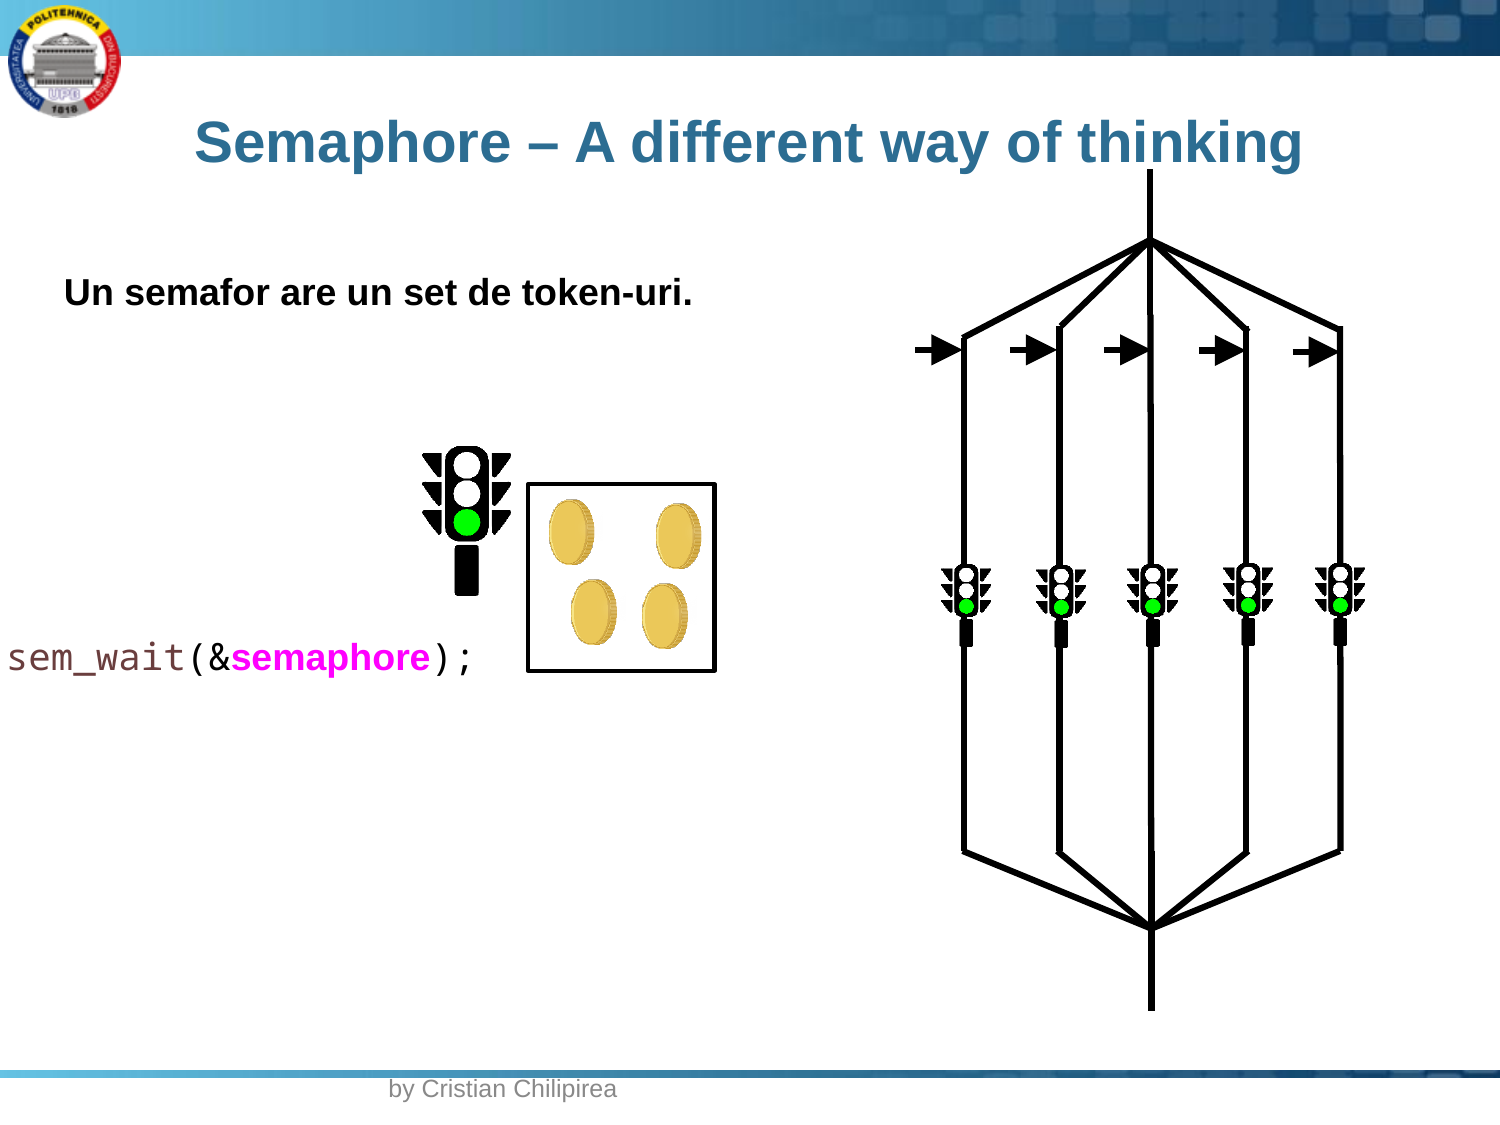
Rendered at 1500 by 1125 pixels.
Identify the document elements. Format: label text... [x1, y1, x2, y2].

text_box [1153, 850, 1249, 929]
picture [940, 563, 991, 648]
picture [627, 581, 697, 651]
title Semaphore – A different way of thinking [51, 102, 1449, 178]
text_box sem_wait(&semaphore); [0, 625, 491, 686]
picture [1223, 562, 1274, 647]
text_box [1151, 239, 1341, 331]
picture [0, 1070, 1500, 1078]
picture [1315, 562, 1365, 647]
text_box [962, 239, 1148, 339]
picture [1127, 563, 1178, 648]
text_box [1056, 850, 1152, 929]
picture [556, 576, 626, 646]
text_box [637, 503, 713, 579]
footer by Cristian Chilipirea [373, 1074, 1127, 1111]
text_box [526, 482, 717, 673]
picture [1036, 564, 1087, 649]
text_box Un semafor are un set de token-uri. [49, 260, 709, 321]
picture [640, 501, 710, 571]
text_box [962, 850, 1055, 929]
picture [534, 496, 604, 567]
picture [0, 0, 1500, 118]
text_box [1249, 850, 1341, 929]
picture [421, 446, 511, 596]
